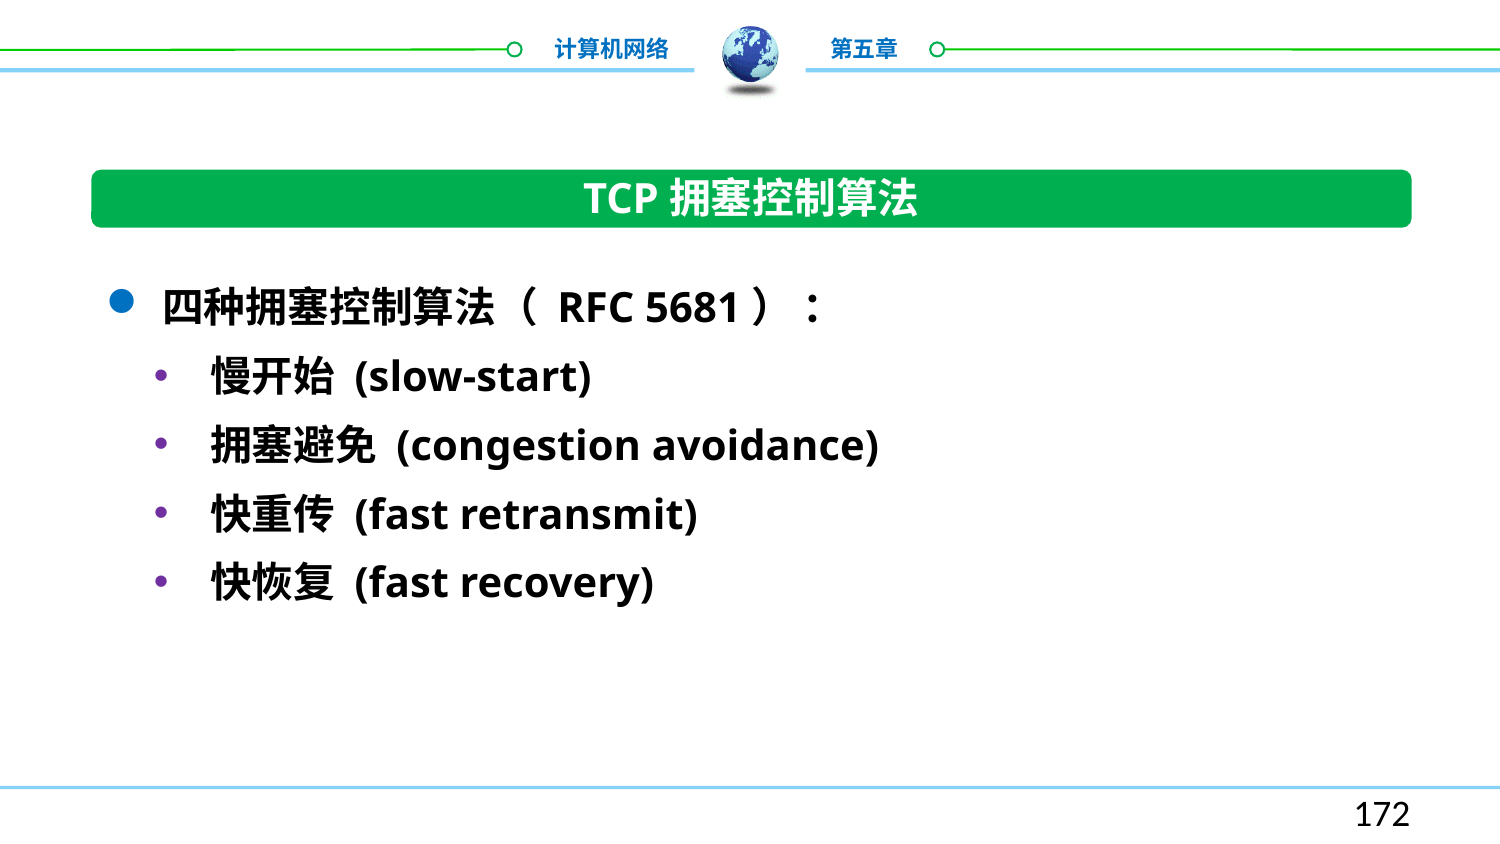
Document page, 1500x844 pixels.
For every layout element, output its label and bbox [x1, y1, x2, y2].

text_box [91, 164, 1412, 229]
slide_number [1074, 782, 1425, 827]
picture [720, 24, 780, 100]
text_box [91, 255, 1412, 614]
